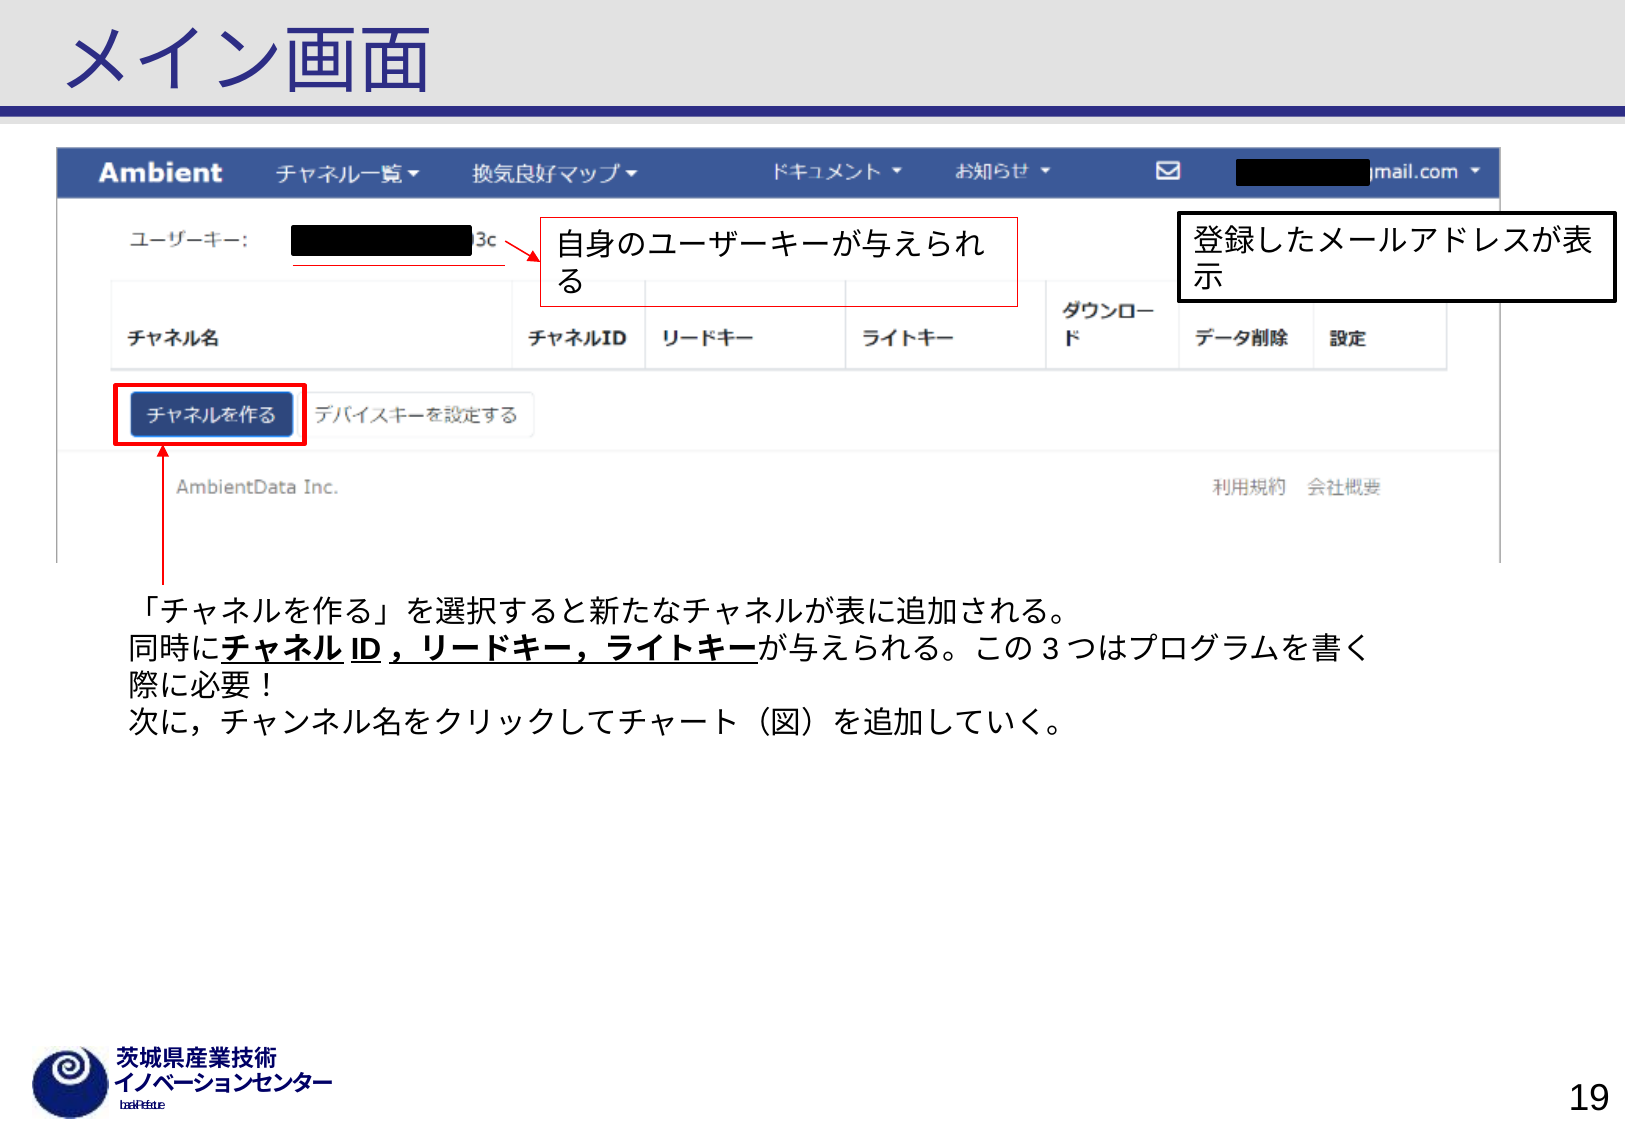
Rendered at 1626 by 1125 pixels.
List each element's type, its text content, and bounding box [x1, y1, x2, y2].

picture [56, 147, 1501, 563]
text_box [504, 240, 541, 245]
picture [32, 1046, 109, 1119]
slide_number 19 [1435, 1065, 1625, 1125]
title メイン画面 [43, 0, 1338, 113]
text_box 登録したメールアドレスが表示 [1504, 211, 1617, 303]
text_box 「チャネルを作る」を選択すると新たなチャネルが表に追加される。 同時にチャネルID，リードキー，ライトキーが与えられる。この3つはプログラムを書く際に必要！ 次に，チャンネル名をクリックしてチャート（図）を追加していく。 [113, 584, 1392, 747]
